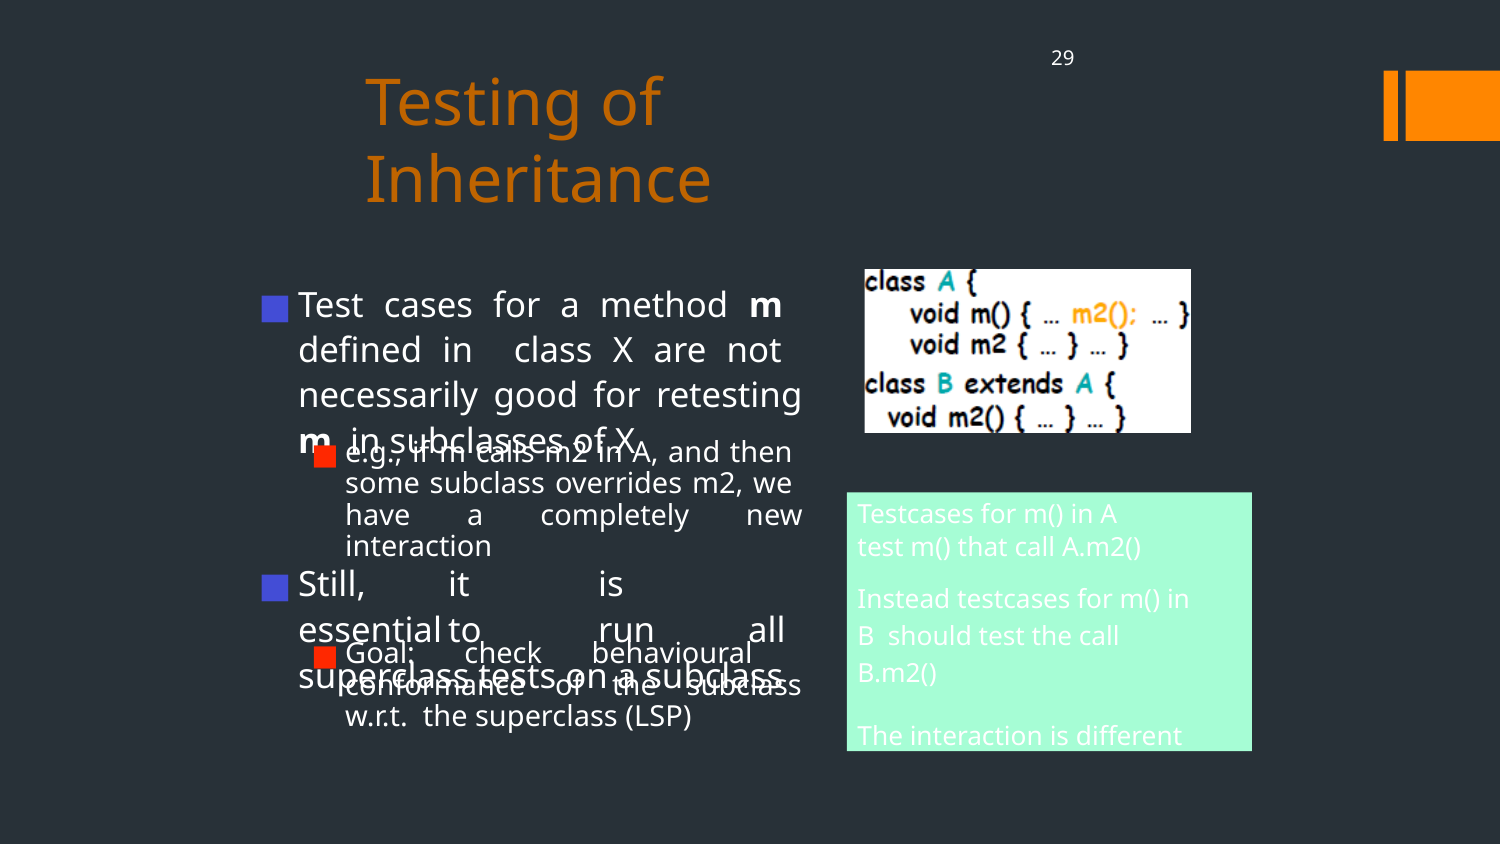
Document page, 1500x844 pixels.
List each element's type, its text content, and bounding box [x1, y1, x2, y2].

text_box Goal: check behavioural conformance of the subclass w.r.t. the superclass (LSP) [310, 633, 804, 733]
slide_number ‹#› [969, 0, 1075, 304]
text_box Testcases for m() in A test m() that call A.m2() Instead testcases for m() in B should test the call B.m2() The interaction is different [846, 492, 1252, 752]
text_box [864, 269, 1191, 433]
text_box e.g., if m calls m2 in A, and then some subclass overrides m2, we have a completely new interaction [310, 432, 804, 564]
text_box Still, it is essential to run all superclass tests on a subclass [257, 550, 803, 696]
title Testing of Inheritance [363, 59, 969, 216]
text_box Test cases for a method m defined in class X are not necessarily good for retesting m in subclasses of X [257, 272, 804, 461]
